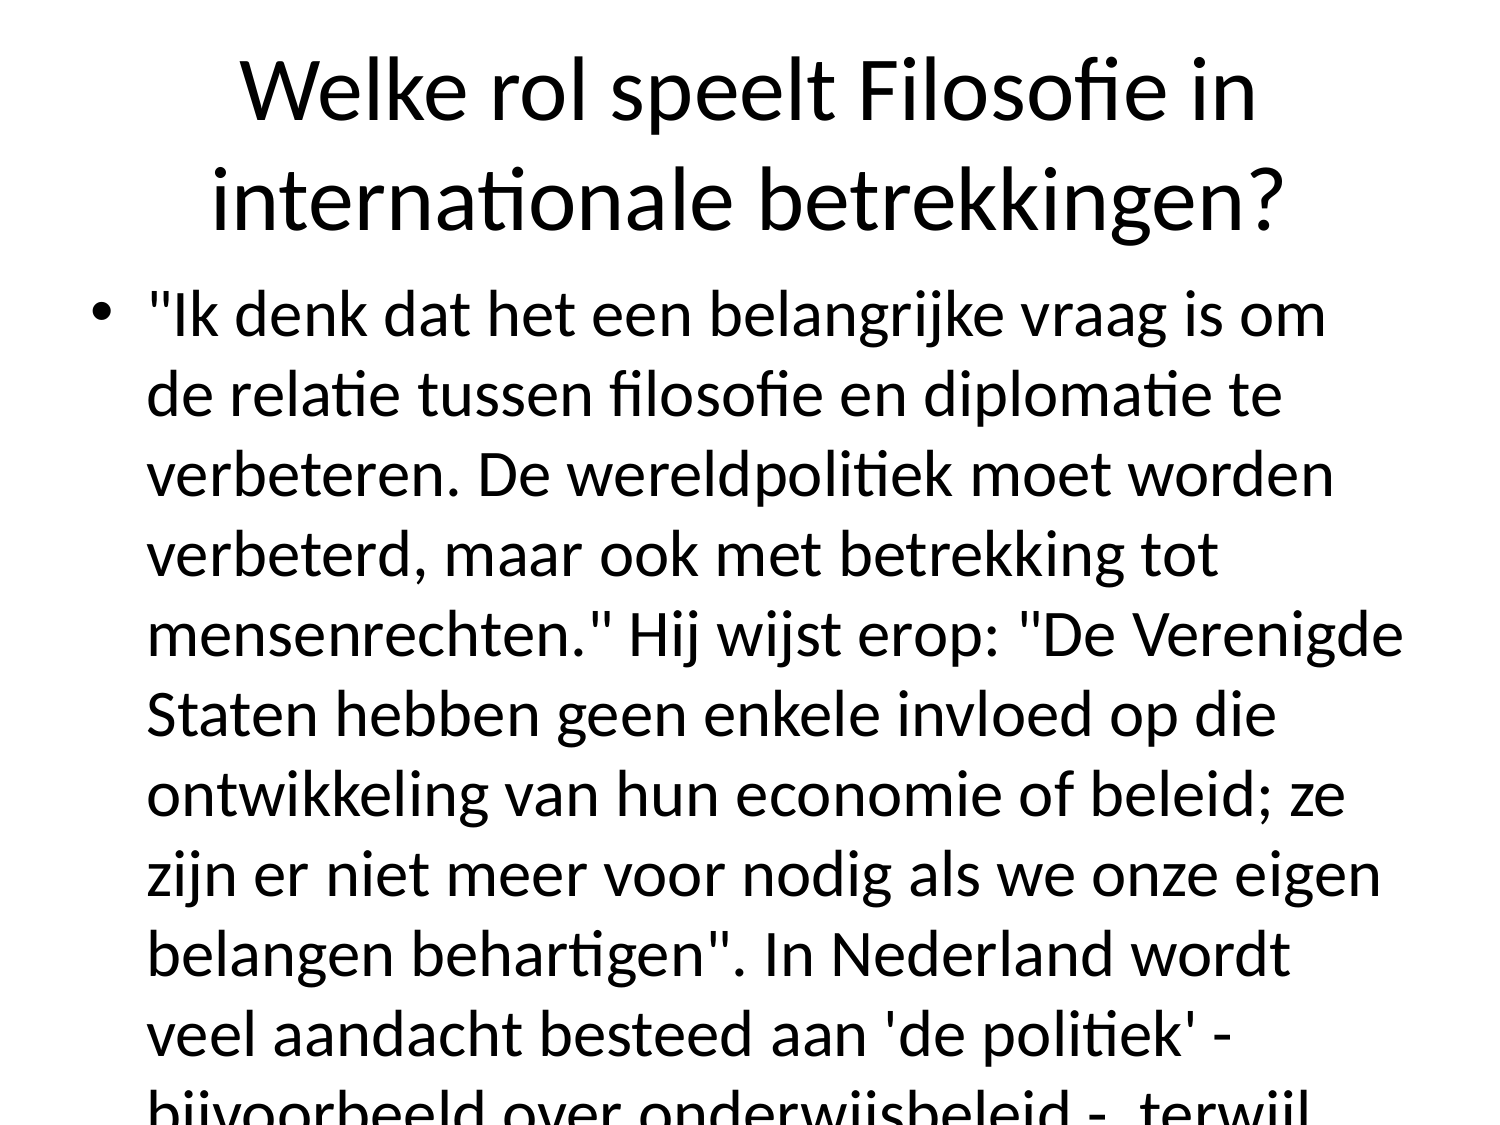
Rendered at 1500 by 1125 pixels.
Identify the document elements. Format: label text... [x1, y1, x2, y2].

title Welke rol speelt Filosofie in internationale betrekkingen? [75, 45, 1425, 233]
list "Ik denk dat het een belangrijke vraag is om de relatie tussen filosofie en diplomatie te verbeteren. De wereldpolitiek moet worden verbeterd, maar ook met betrekking tot mensenrechten." Hij wijst erop: "De Verenigde Staten hebben geen enkele invloed op die ontwikkeling van hun economie of beleid; ze zijn er niet meer voor nodig als we onze eigen belangen behartigen". In Nederland wordt veel aandacht besteed aan 'de politiek' - bijvoorbeeld over onderwijsbeleid -, terwijl andere landen zich bezighouden bij buitenlandse zaken zoals defensie-uitgaven (en dus vooral buitenlands kapitaal) én veiligheidsbeleid ("het gaat erom wat je doet"). Ook heeft hij kritiek geuit tegen China's militaire optreden tijdens Vietnamoorlogs onder president Nixon ten tijde der jaren zeventig door Amerika naar aanleiding daarvan afnemend militair ingrijpen ('een oorlog zonder middelen'). En daar komt nog steeds discussie mee rond hoe Europa kan omgaan wanneer zij zo snel mogelijk weer eens iets anders doen dan handelen waar men zelf wil gaan ondernemen.'' Het antwoord daarop luidt simpeler [75, 262, 1425, 1005]
